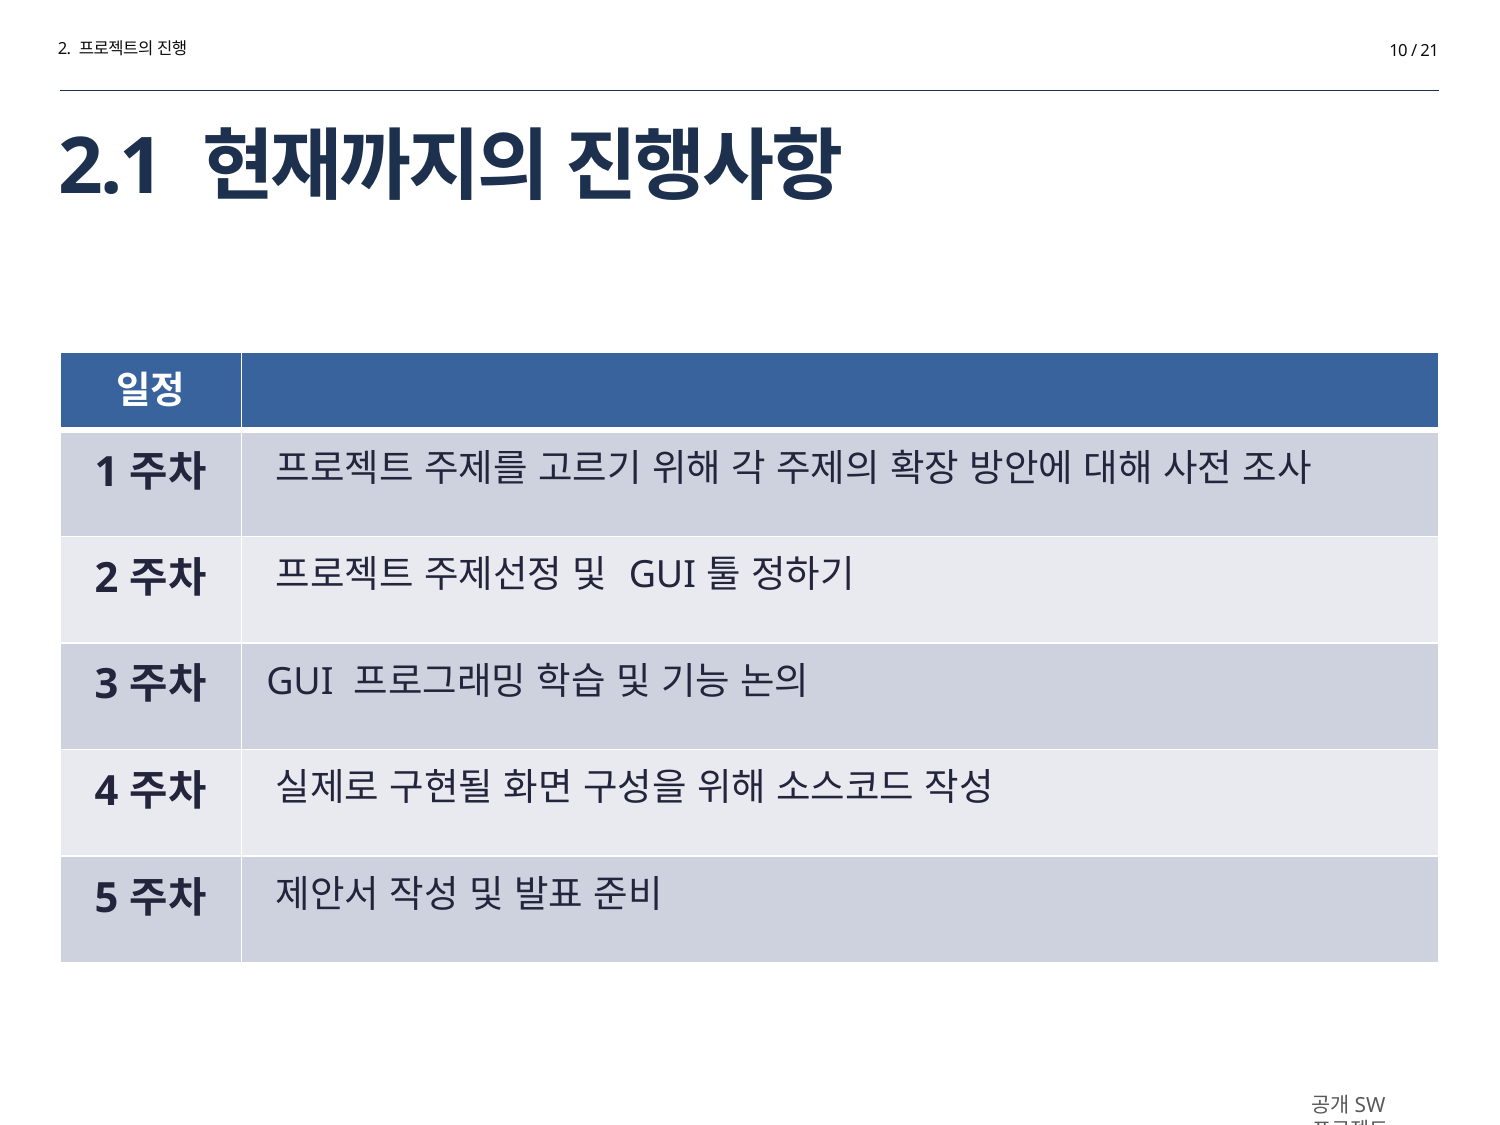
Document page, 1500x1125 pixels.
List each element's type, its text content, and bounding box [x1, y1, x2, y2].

table_cell 실제로 구현될 화면 구성을 위해 소스코드 작성 [242, 750, 1438, 855]
table_cell 제안서 작성 및 발표 준비 [242, 857, 1438, 962]
table_header [242, 353, 1438, 427]
table_cell 2주차 [61, 537, 241, 642]
table_cell 5주차 [61, 857, 241, 962]
table_cell 프로젝트 주제선정 및 GUI툴 정하기 [242, 537, 1438, 642]
table_cell 3주차 [61, 644, 241, 749]
title 2.1 현재까지의 진행사항 [43, 107, 1435, 217]
text_box 2. 프로젝트의 진행 [43, 30, 303, 66]
table_cell 4주차 [61, 750, 241, 855]
table_header 일정 [61, 353, 241, 427]
text_box 10 / 21 [1193, 32, 1454, 70]
text_box 공개SW프로젝트 [1263, 1084, 1439, 1125]
table_cell 1주차 [61, 433, 241, 536]
table_cell GUI 프로그래밍 학습 및 기능 논의 [242, 644, 1438, 749]
table_cell 프로젝트 주제를 고르기 위해 각 주제의 확장 방안에 대해 사전 조사 [242, 433, 1438, 536]
